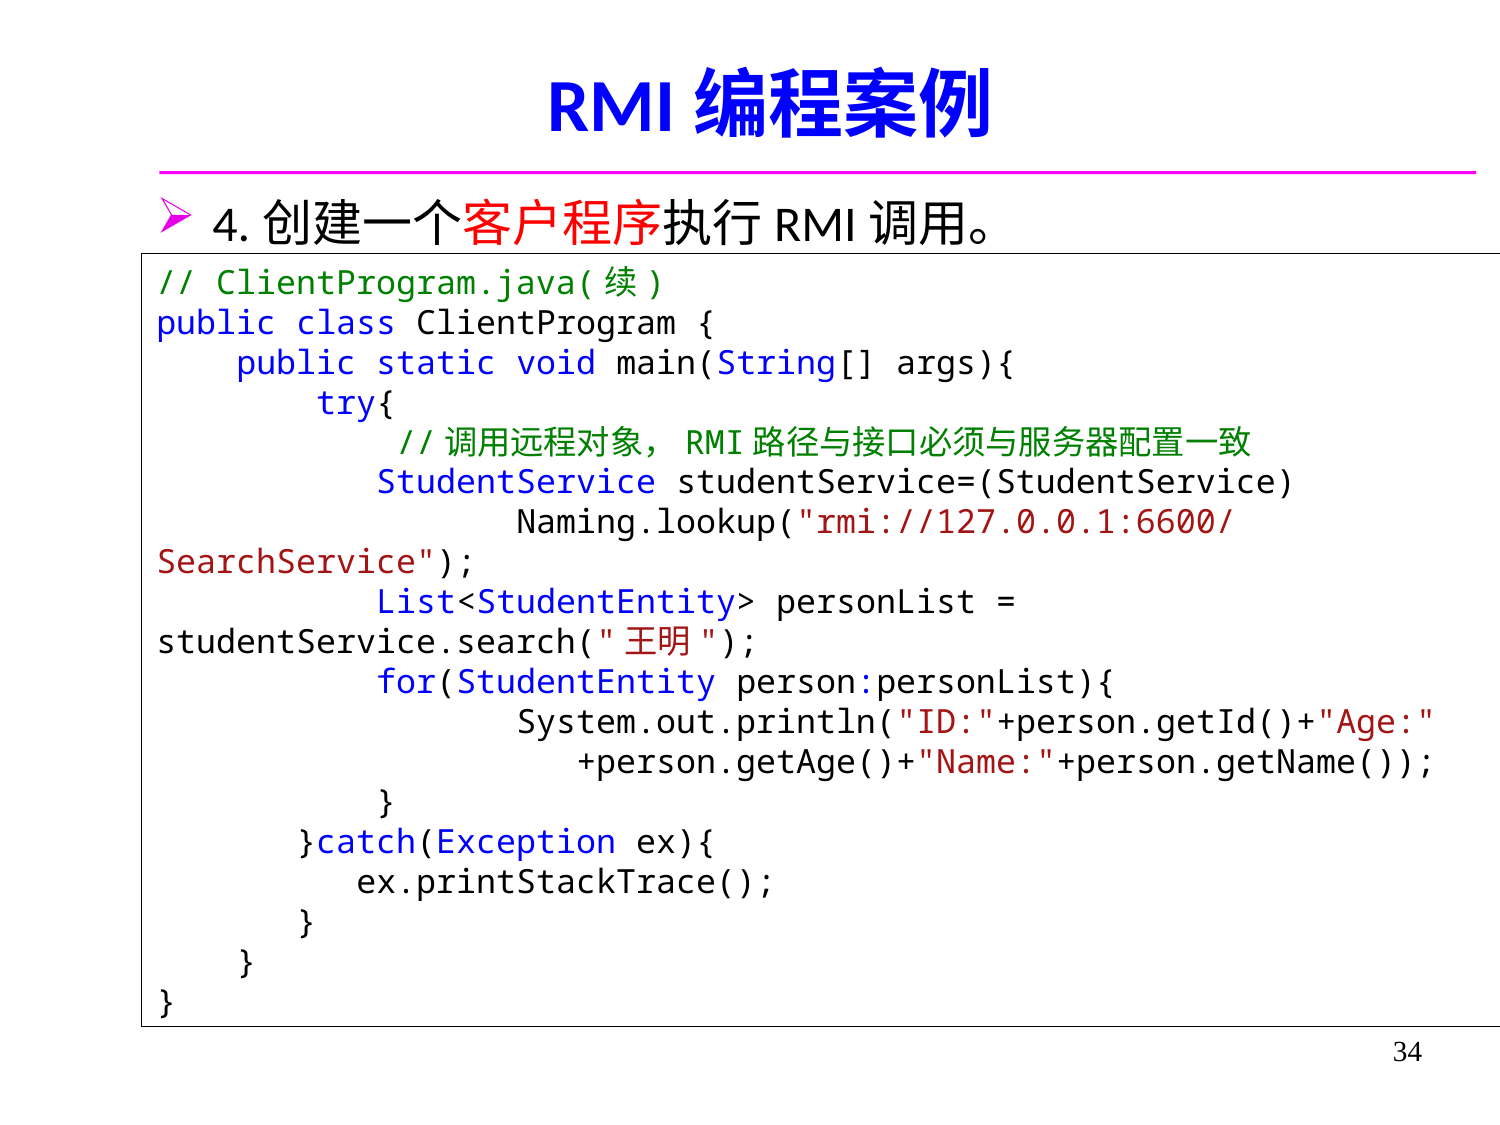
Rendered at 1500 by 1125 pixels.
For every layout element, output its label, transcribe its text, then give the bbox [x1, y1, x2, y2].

text_box // ClientProgram.java(续) public class ClientProgram { public static void main(String[] args){ try{ //调用远程对象，RMI路径与接口必须与服务器配置一致 StudentService studentService=(StudentService) Naming.lookup("rmi://127.0.0.1:6600/ SearchService"); List<StudentEntity> personList = studentService.search("王明"); for(StudentEntity person:personList){ System.out.println("ID:"+person.getId()+"Age:" +person.getAge()+"Name:"+person.getName()); } }catch(Exception ex){ ex.printStackTrace(); } } } [141, 253, 1500, 1027]
text_box 4.创建一个客户程序执行RMI调用。 [141, 184, 1459, 253]
slide_number 34 [1125, 1027, 1438, 1088]
title RMI编程案例 [70, 12, 1471, 154]
